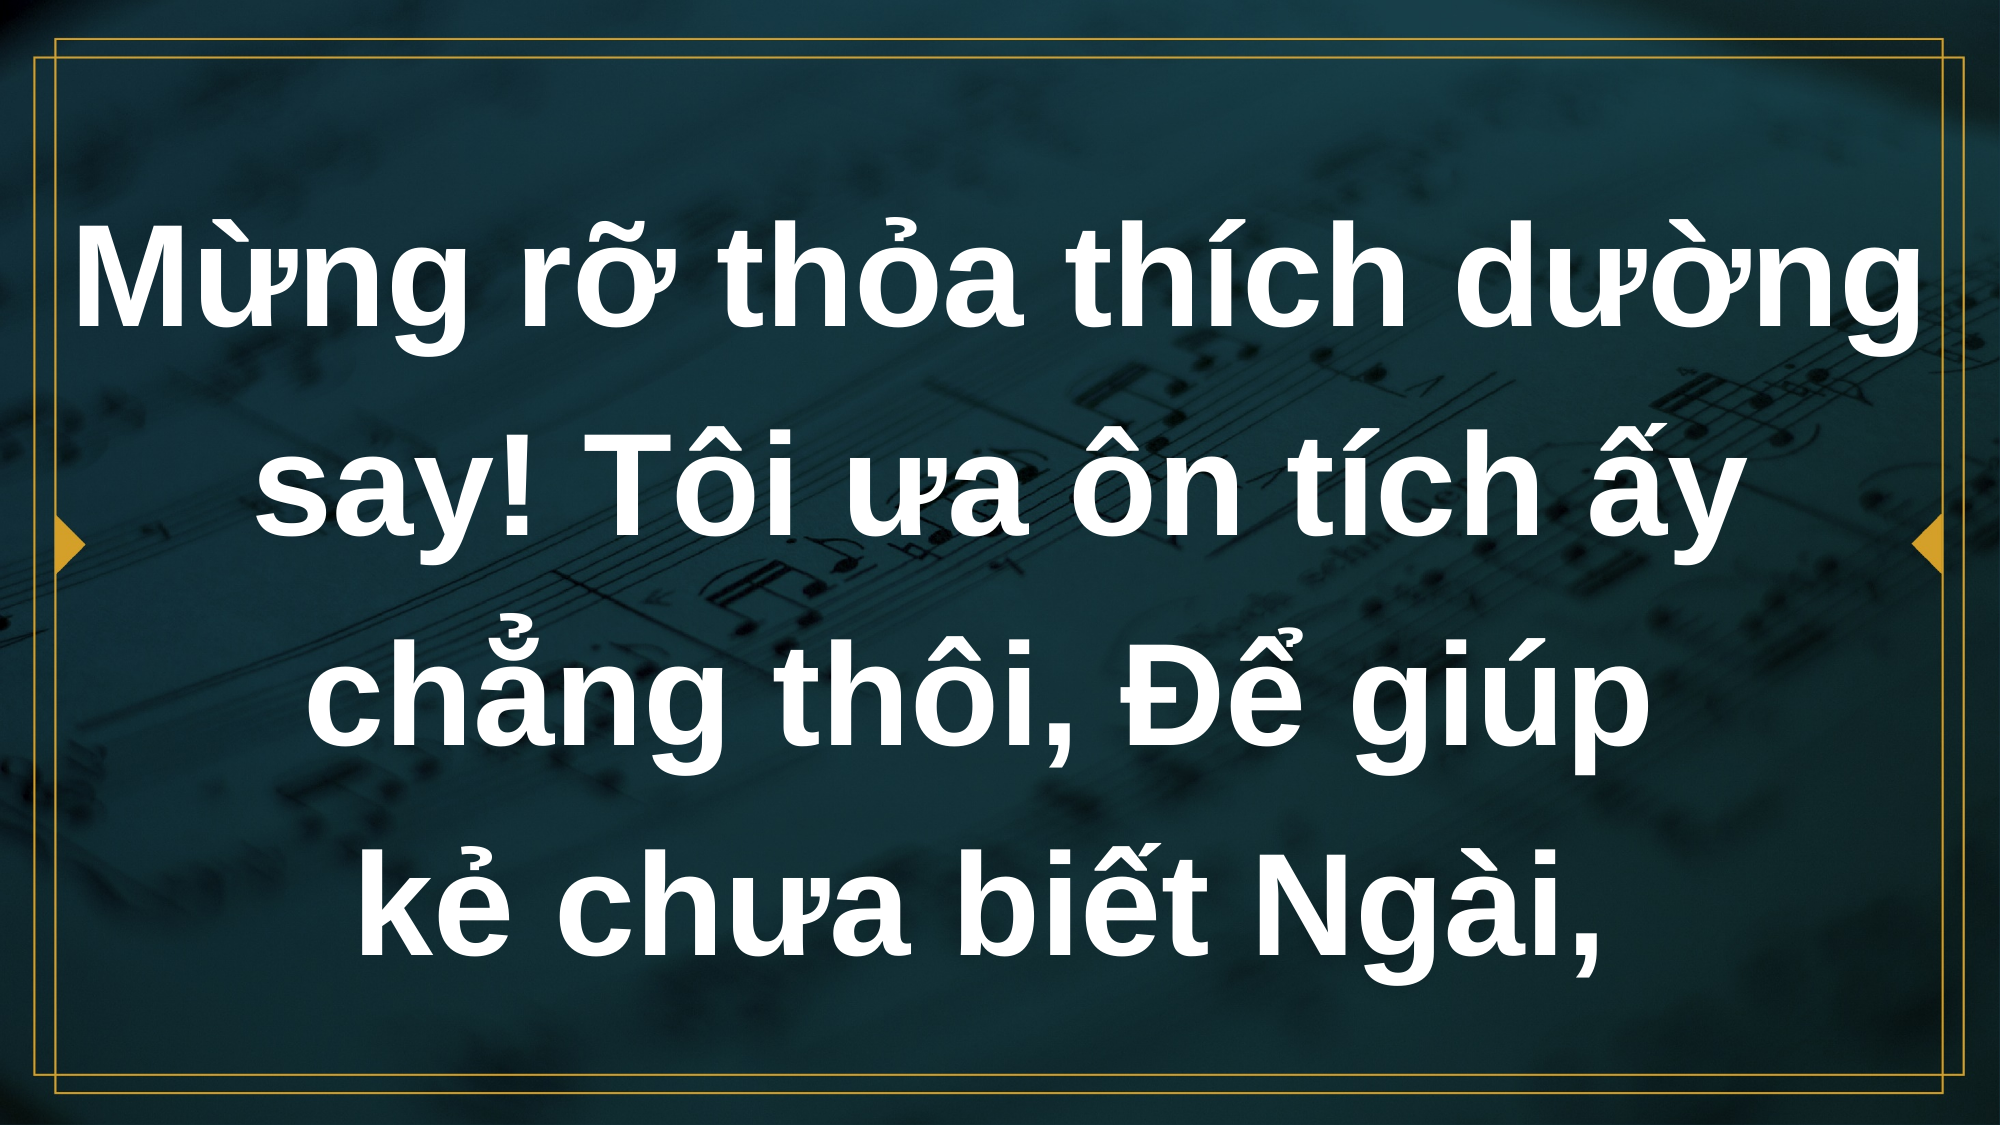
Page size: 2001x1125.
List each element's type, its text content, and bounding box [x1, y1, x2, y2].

picture [0, 0, 2000, 1125]
title Mừng rỡ thỏa thích dường say! Tôi ưa ôn tích ấy chẳng thôi, Để giúp kẻ chưa biết Ngài, [55, 53, 1945, 1077]
